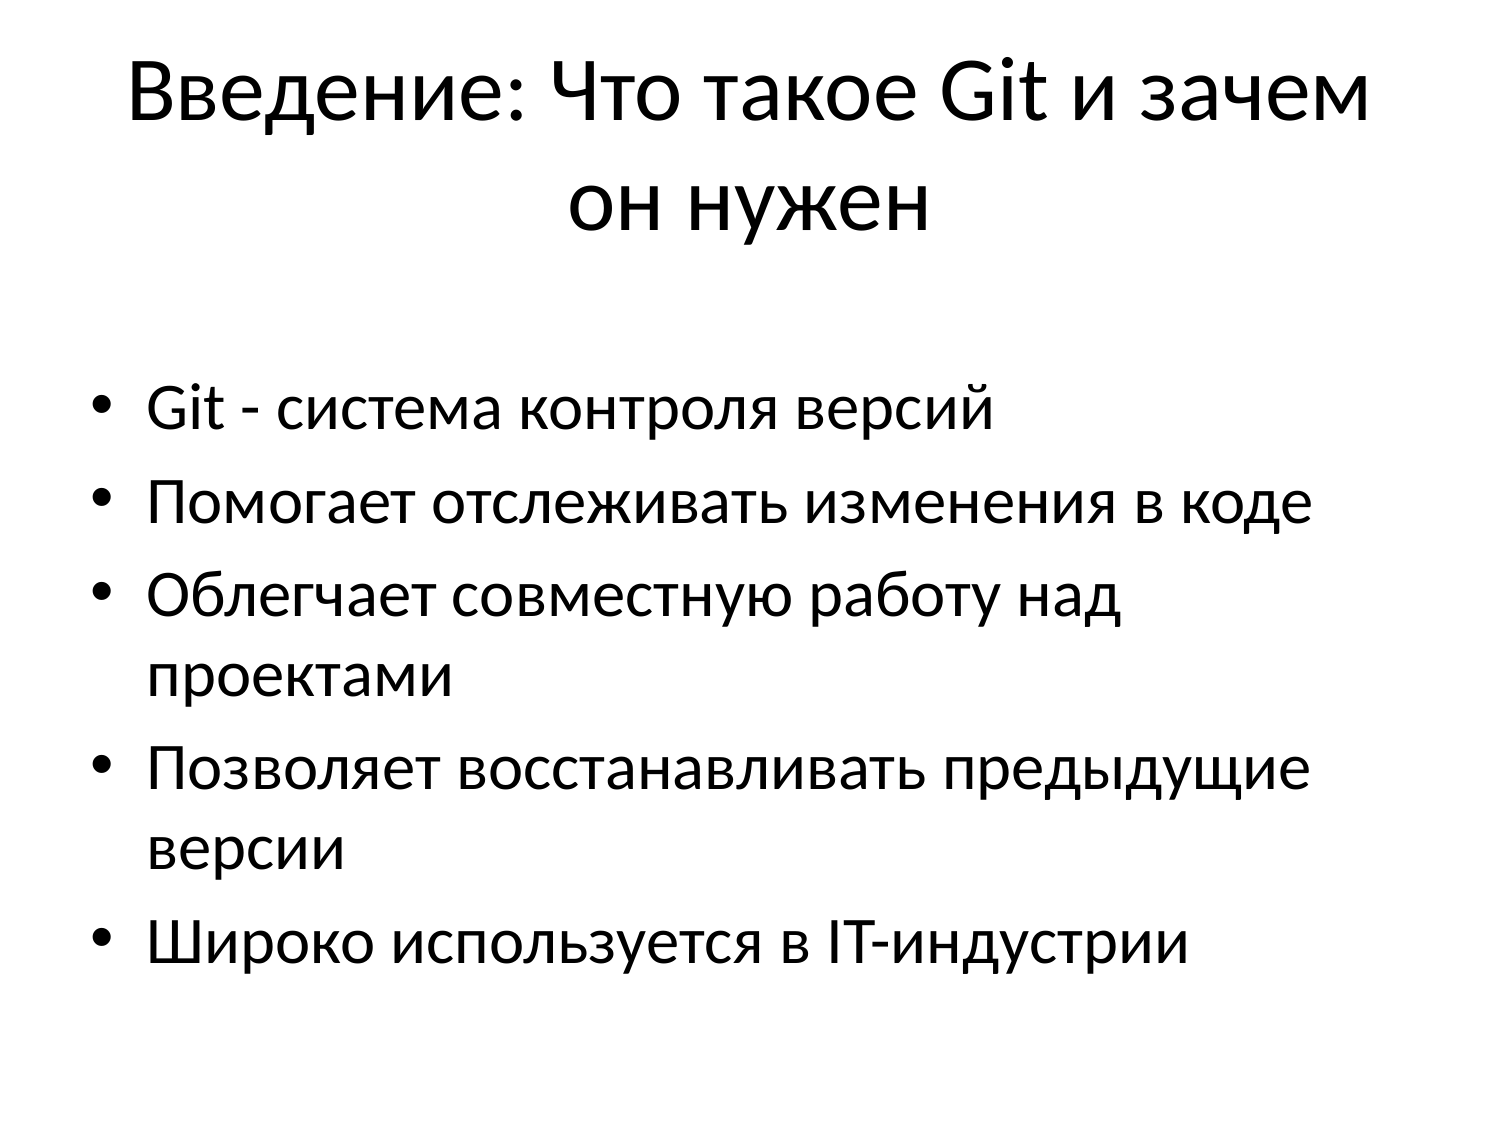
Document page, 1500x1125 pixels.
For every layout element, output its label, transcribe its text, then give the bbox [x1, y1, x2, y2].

list Git - система контроля версий Помогает отслеживать изменения в коде Облегчает совместную работу над проектами Позволяет восстанавливать предыдущие версии Широко используется в IT-индустрии [75, 262, 1425, 1005]
title Введение: Что такое Git и зачем он нужен [75, 45, 1425, 233]
